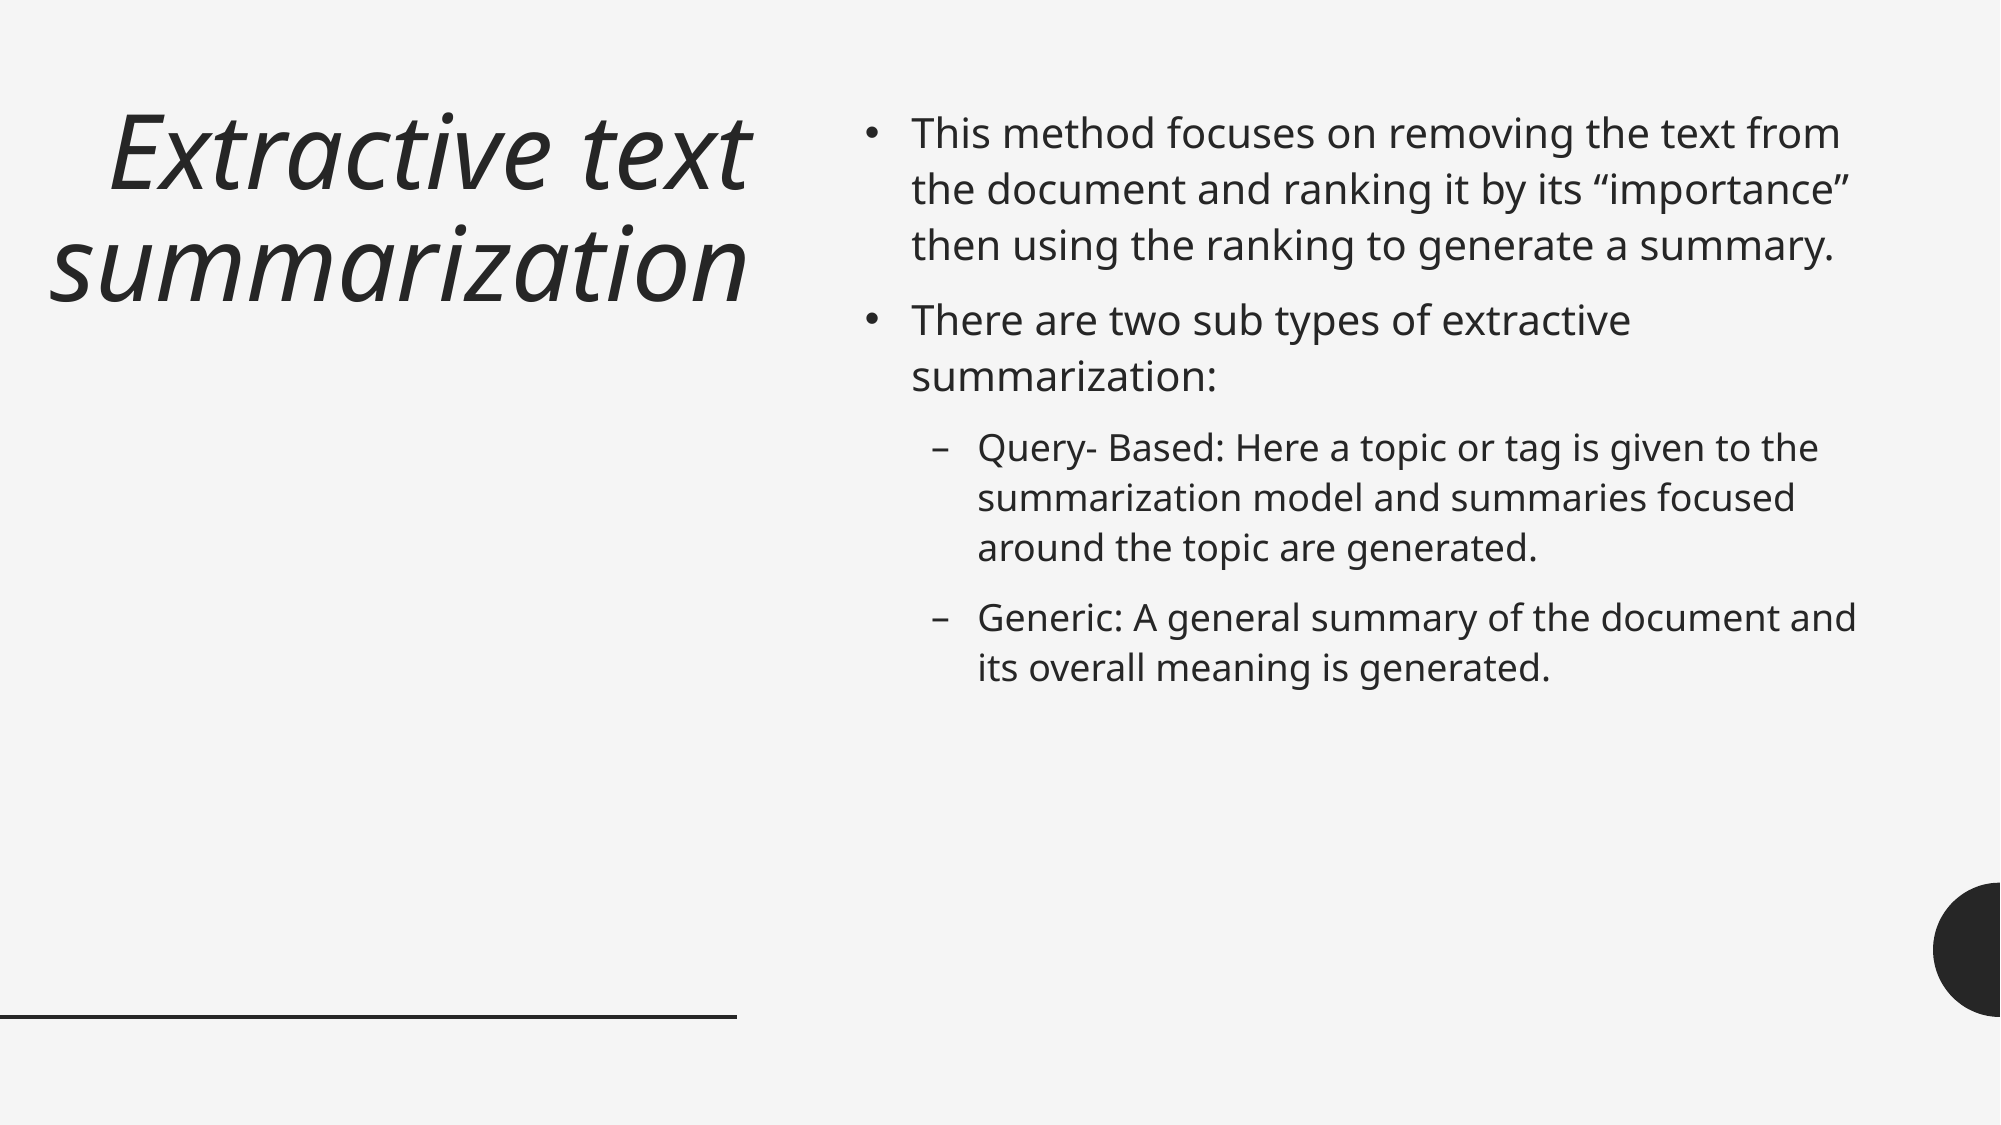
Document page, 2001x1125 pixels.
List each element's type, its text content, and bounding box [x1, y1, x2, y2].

list This method focuses on removing the text from the document and ranking it by its “importance” then using the ranking to generate a summary. There are two sub types of extractive summarization: Query- Based: Here a topic or tag is given to the summarization model and summaries focused around the topic are generated. Generic: A general summary of the document and its overall meaning is generated. [849, 93, 1875, 1022]
title Extractive text summarization [0, 91, 767, 905]
